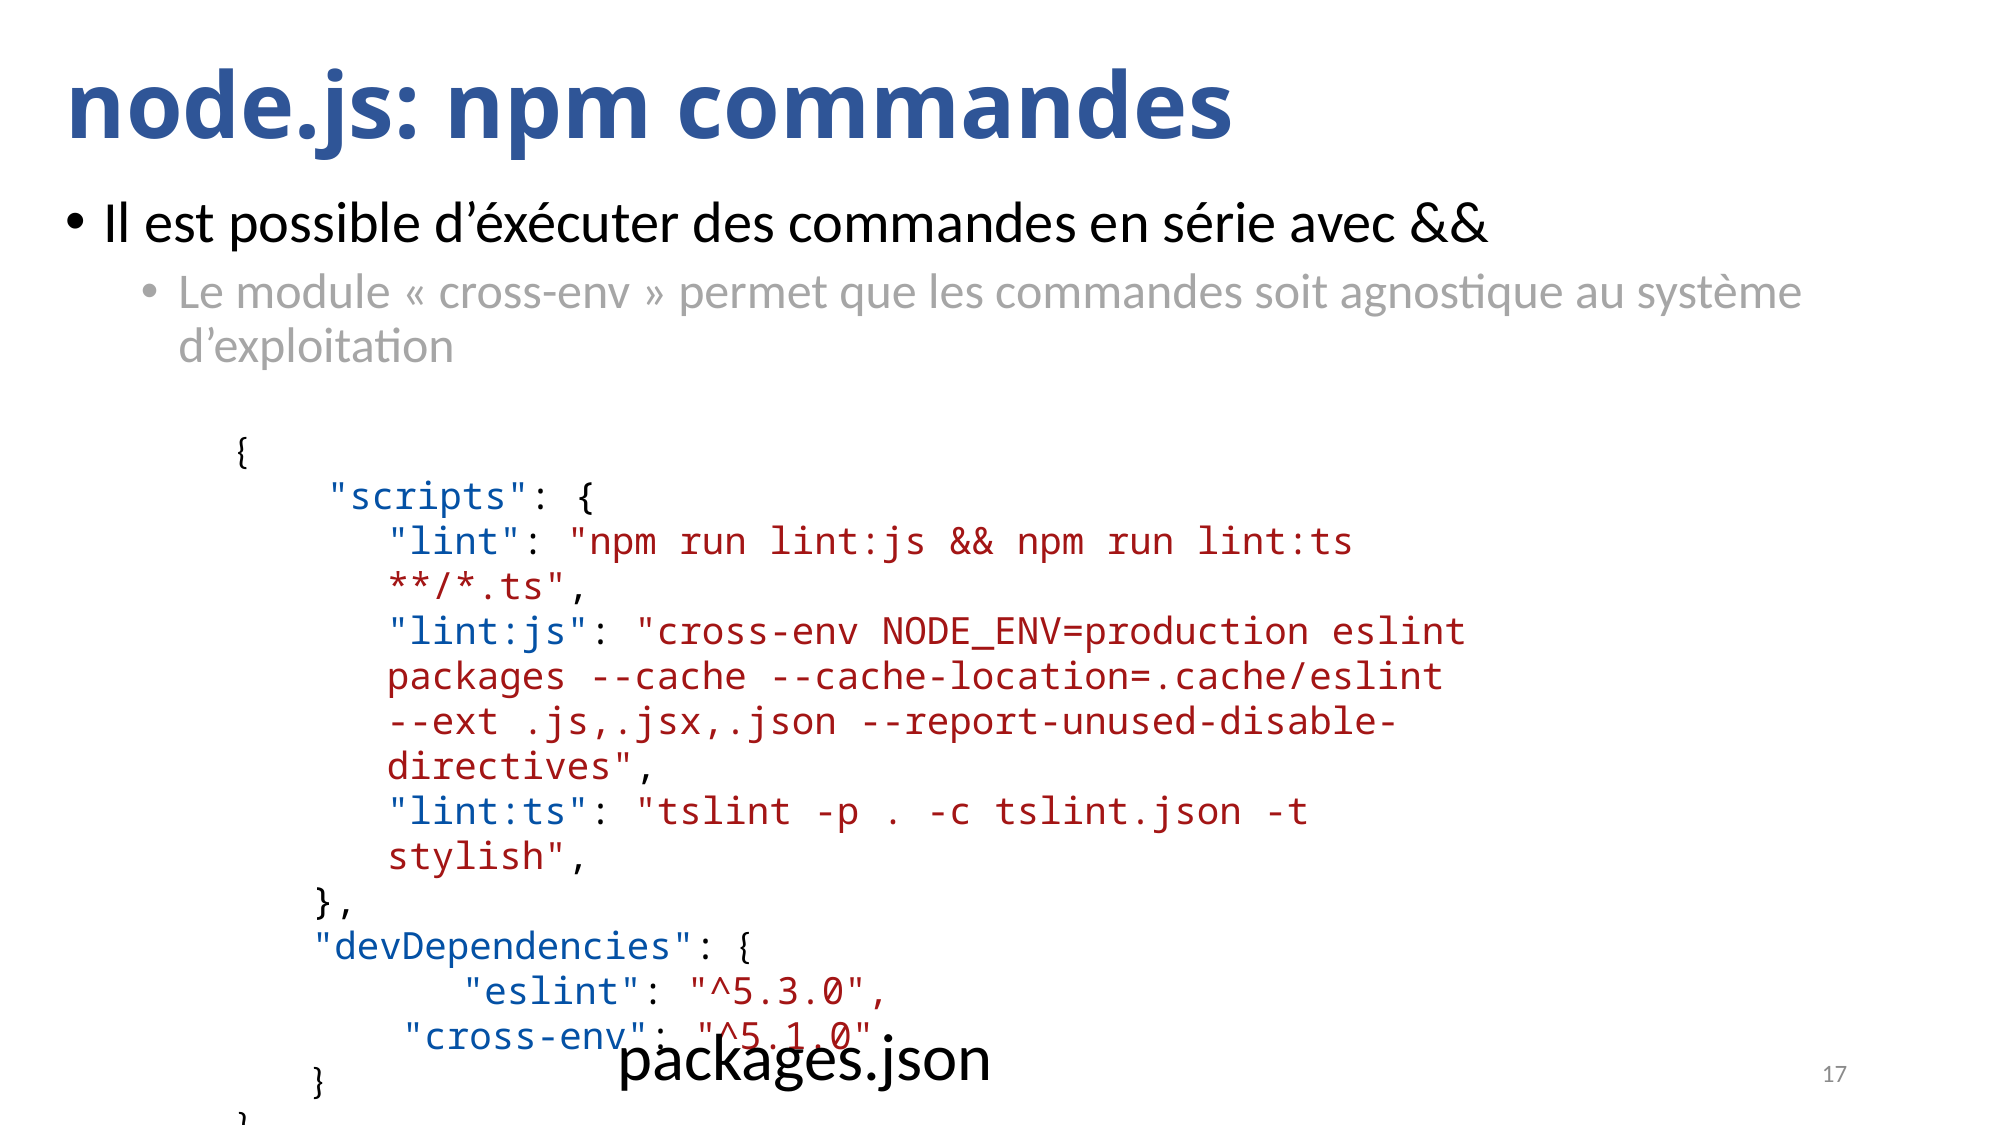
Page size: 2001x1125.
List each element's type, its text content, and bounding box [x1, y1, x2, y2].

text_box { "scripts": { "lint": "npm run lint:js && npm run lint:ts **/*.ts", "lint:js": "cross-env NODE_ENV=production eslint packages --cache --cache-location=.cache/eslint --ext .js,.jsx,.json --report-unused-disable-directives", "lint:ts": "tslint -p . -c tslint.json -t stylish", }, "devDependencies": { "eslint": "^5.3.0", "cross-env": "^5.1.0" } } [222, 419, 1517, 1125]
text_box packages.json [602, 1021, 1352, 1101]
title node.js: npm commandes [50, 0, 1776, 185]
slide_number 17 [1517, 1042, 1863, 1103]
list Il est possible d’éxécuter des commandes en série avec && Le module « cross-env » permet que les commandes soit agnostique au système d’exploitation [50, 185, 1950, 388]
